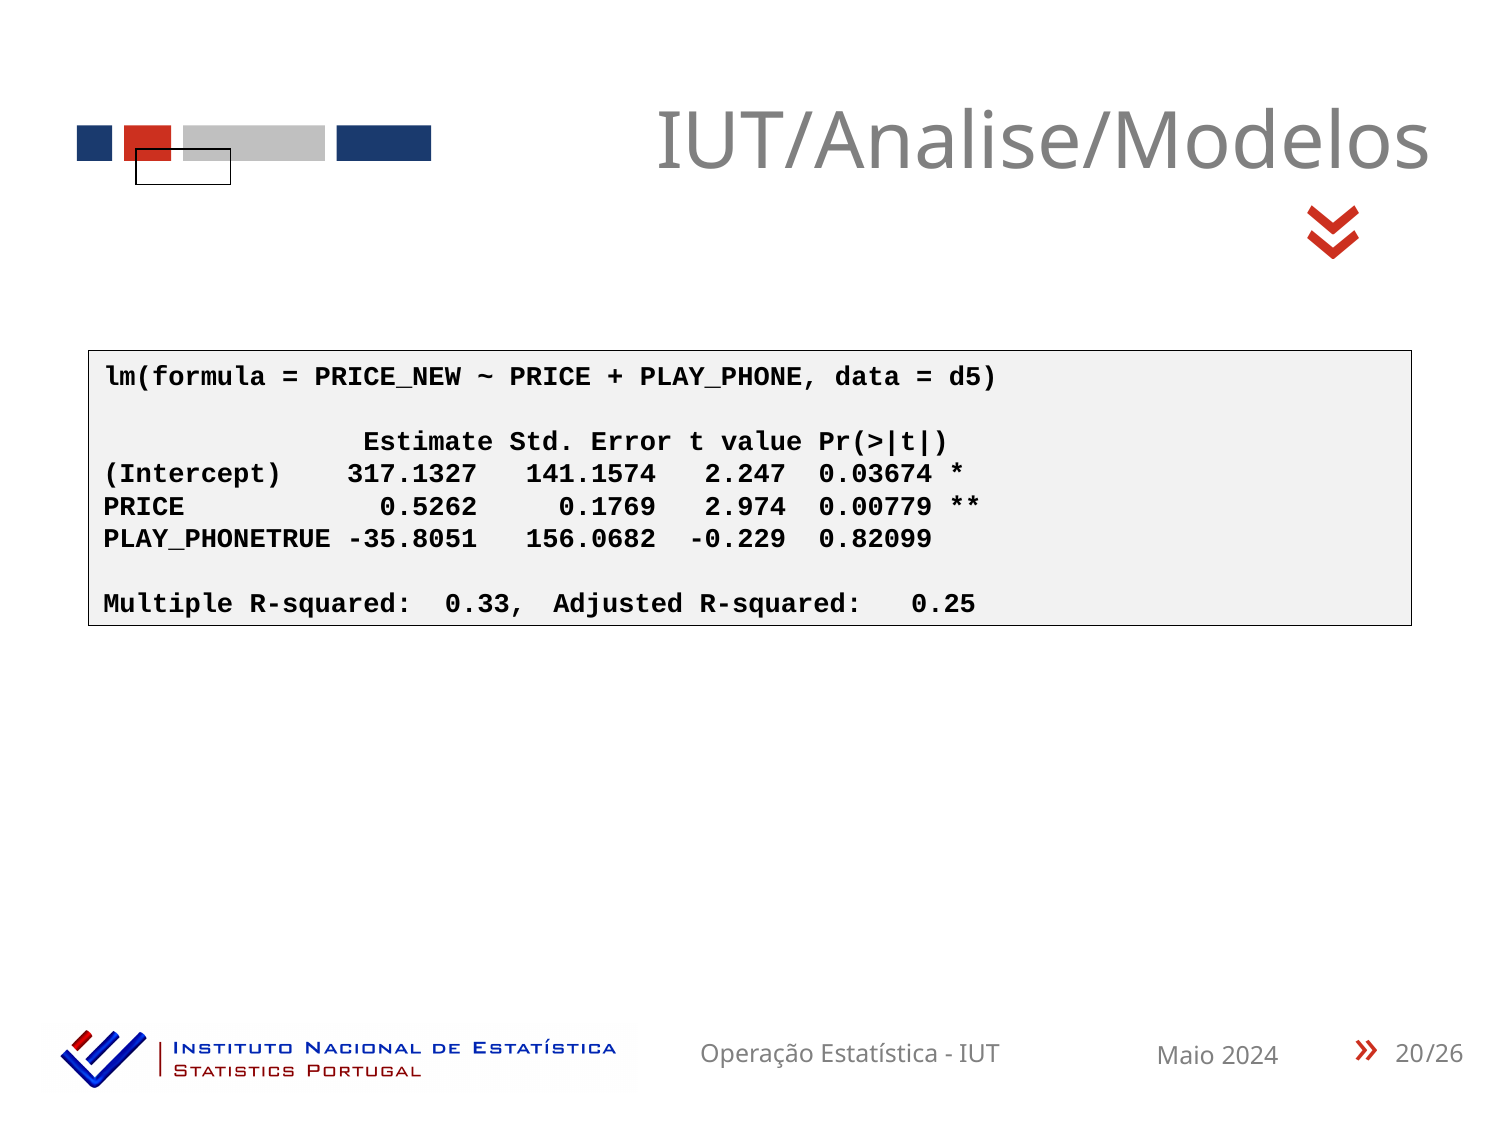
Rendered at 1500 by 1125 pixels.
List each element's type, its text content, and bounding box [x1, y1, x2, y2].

text_box IUT/Analise/Modelos [454, 66, 1447, 207]
picture [41, 1023, 638, 1093]
text_box 20 [1380, 1029, 1447, 1075]
text_box « [1234, 207, 1400, 280]
text_box lm(formula = PRICE_NEW ~ PRICE + PLAY_PHONE, data = d5) Estimate Std. Error t value Pr(>|t|) (Intercept) 317.1327 141.1574 2.247 0.03674 * PRICE 0.5262 0.1769 2.974 0.00779 ** PLAY_PHONETRUE -35.8051 156.0682 -0.229 0.82099 Multiple R-squared: 0.33, Adjusted R-squared: 0.25 [88, 350, 1412, 626]
